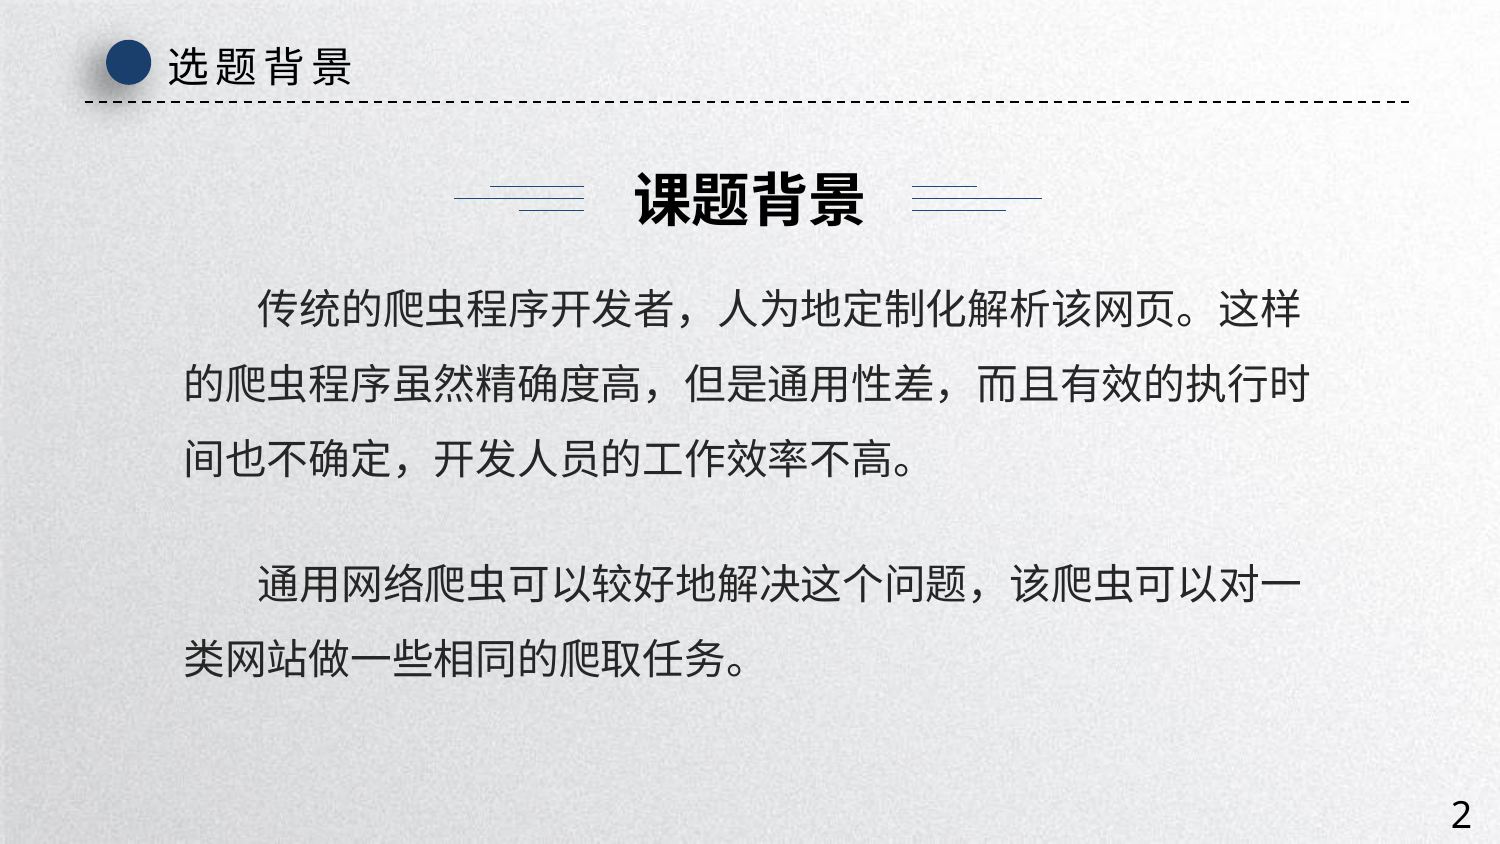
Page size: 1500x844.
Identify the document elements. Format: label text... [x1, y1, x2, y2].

text_box 2 [1436, 783, 1488, 844]
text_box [454, 186, 1042, 211]
text_box [104, 37, 153, 87]
picture [0, 0, 1500, 844]
text_box 传统的爬虫程序开发者，人为地定制化解析该网页。这样的爬虫程序虽然精确度高，但是通用性差，而且有效的执行时间也不确定，开发人员的工作效率不高。 通用网络爬虫可以较好地解决这个问题，该爬虫可以对一类网站做一些相同的爬取任务。 [183, 257, 1336, 683]
text_box 课题背景 [560, 218, 940, 234]
text_box 课题背景 [560, 163, 940, 185]
text_box 选题背景 [153, 33, 369, 99]
